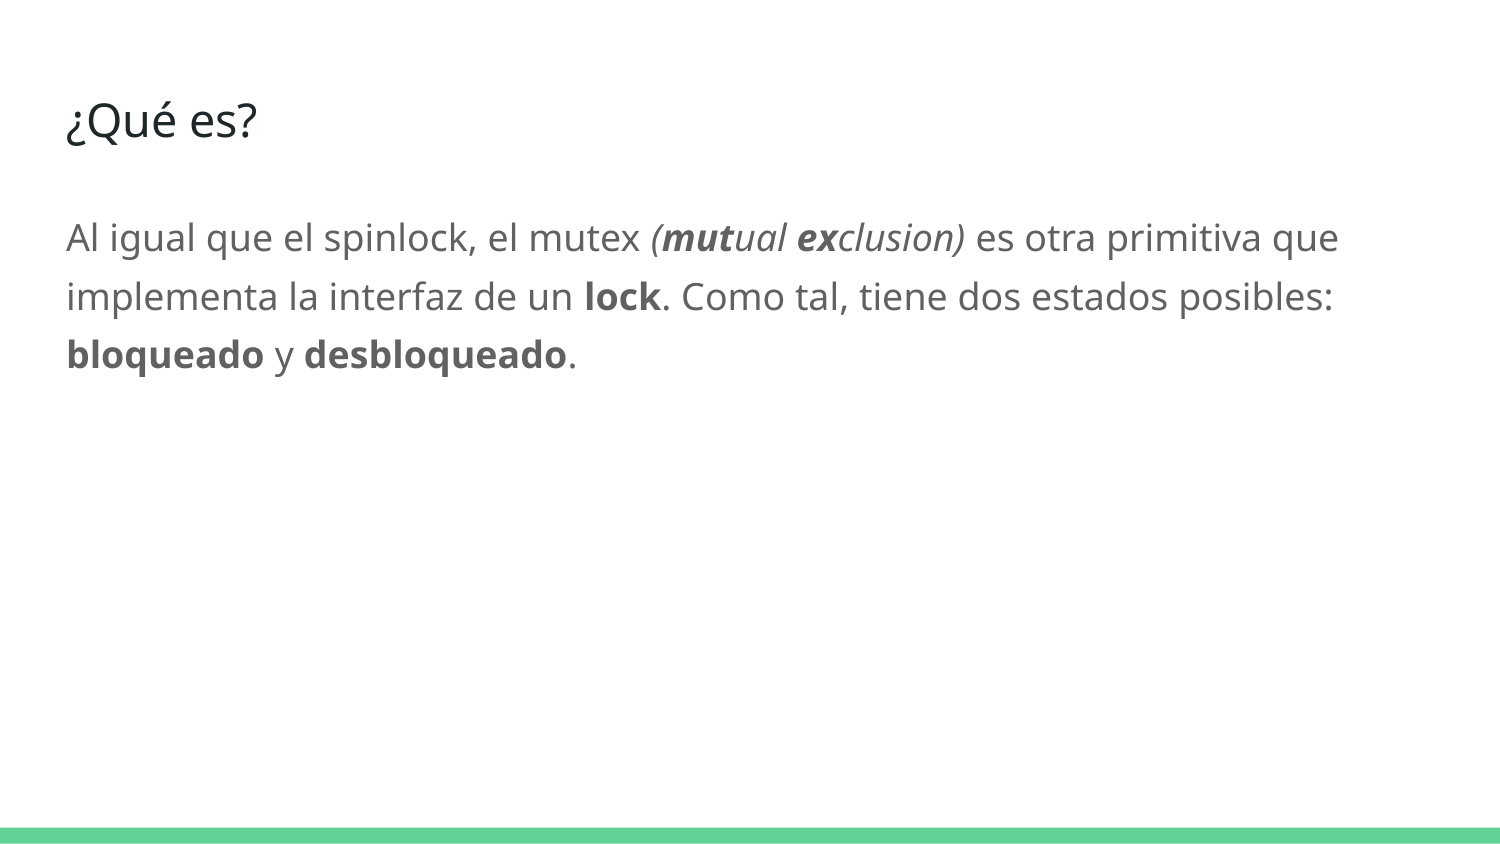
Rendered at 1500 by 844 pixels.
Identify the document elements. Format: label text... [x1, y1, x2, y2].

list Al igual que el spinlock, el mutex (mutual exclusion) es otra primitiva que implementa la interfaz de un lock. Como tal, tiene dos estados posibles: bloqueado y desbloqueado. [51, 189, 1449, 750]
title ¿Qué es? [51, 72, 1449, 167]
